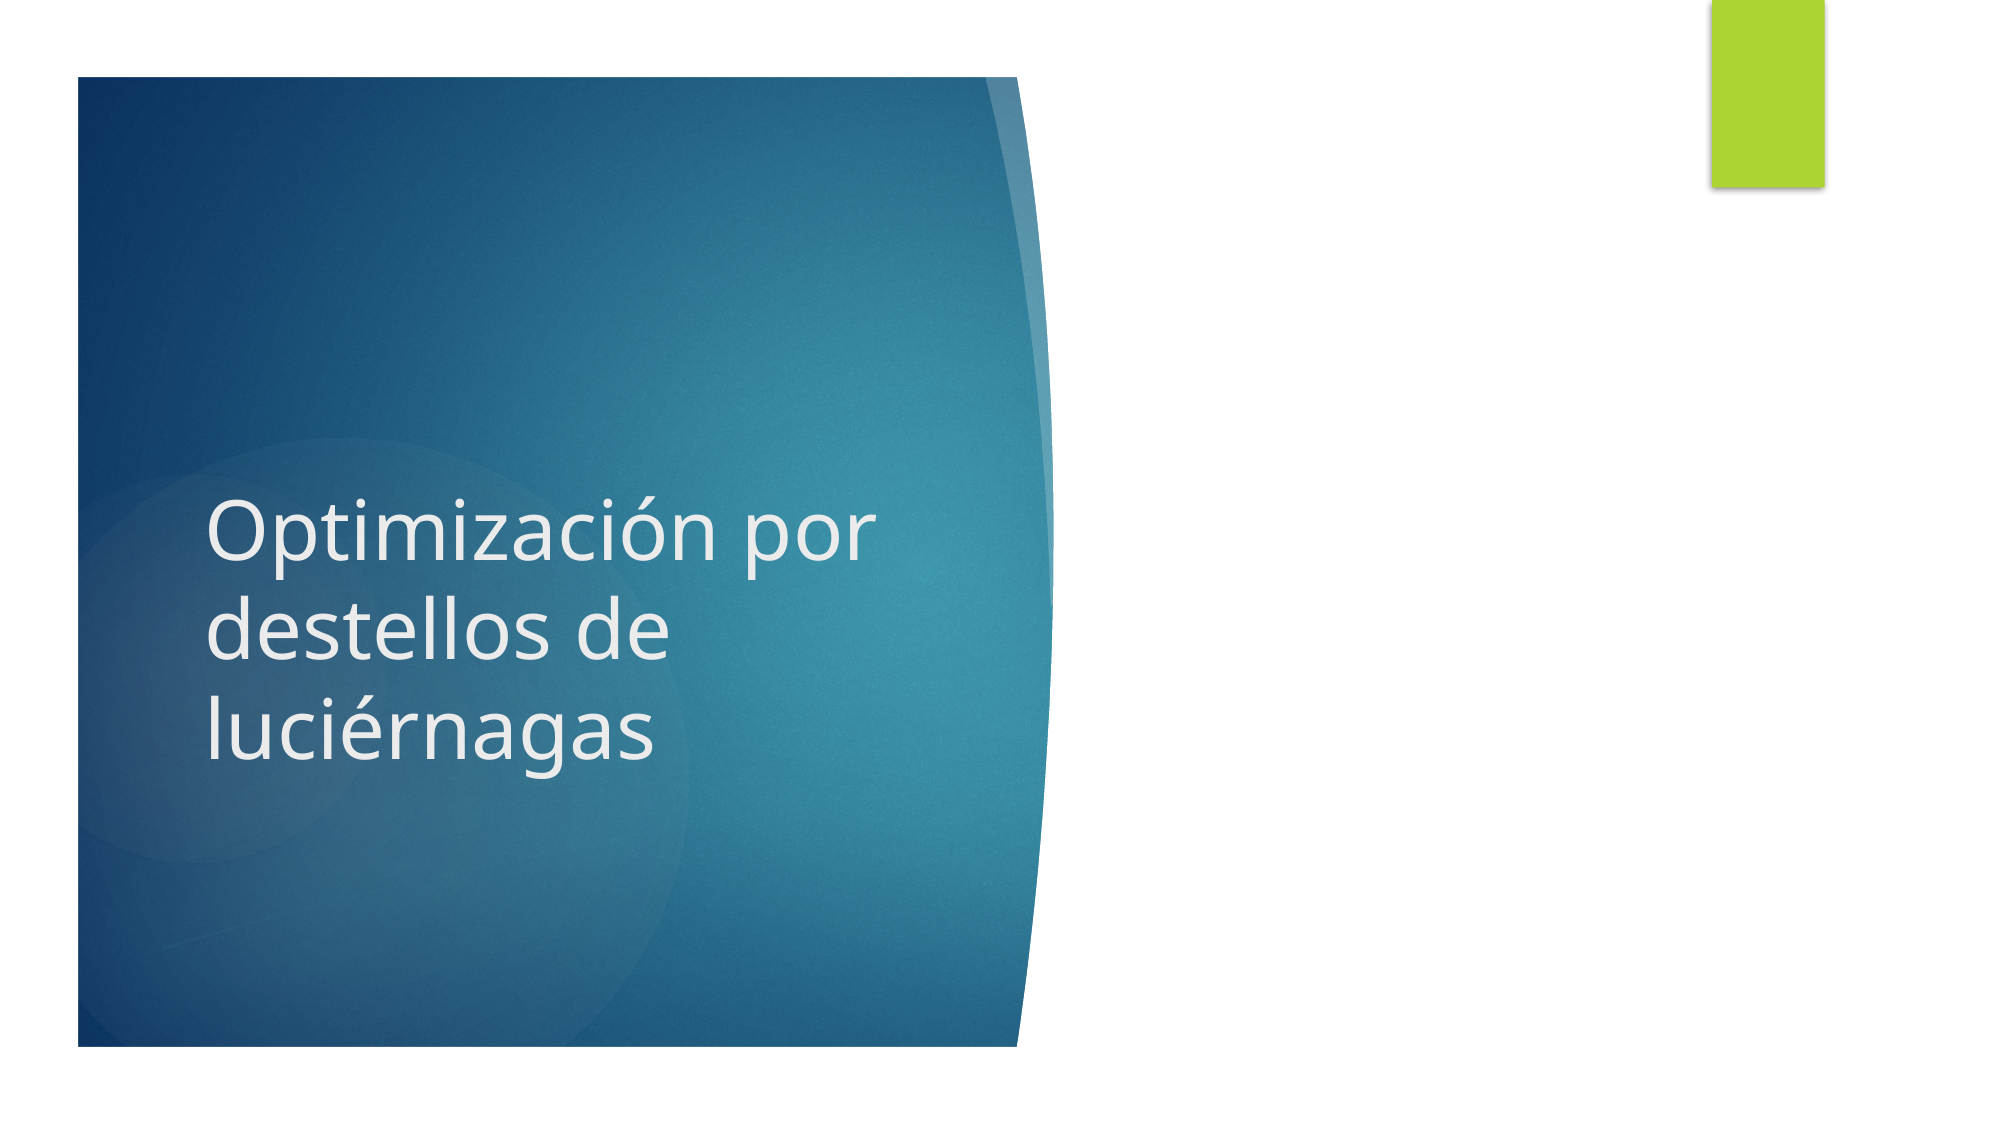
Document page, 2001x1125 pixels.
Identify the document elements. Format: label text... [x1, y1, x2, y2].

title Optimización por destellos de luciérnagas [189, 439, 904, 814]
